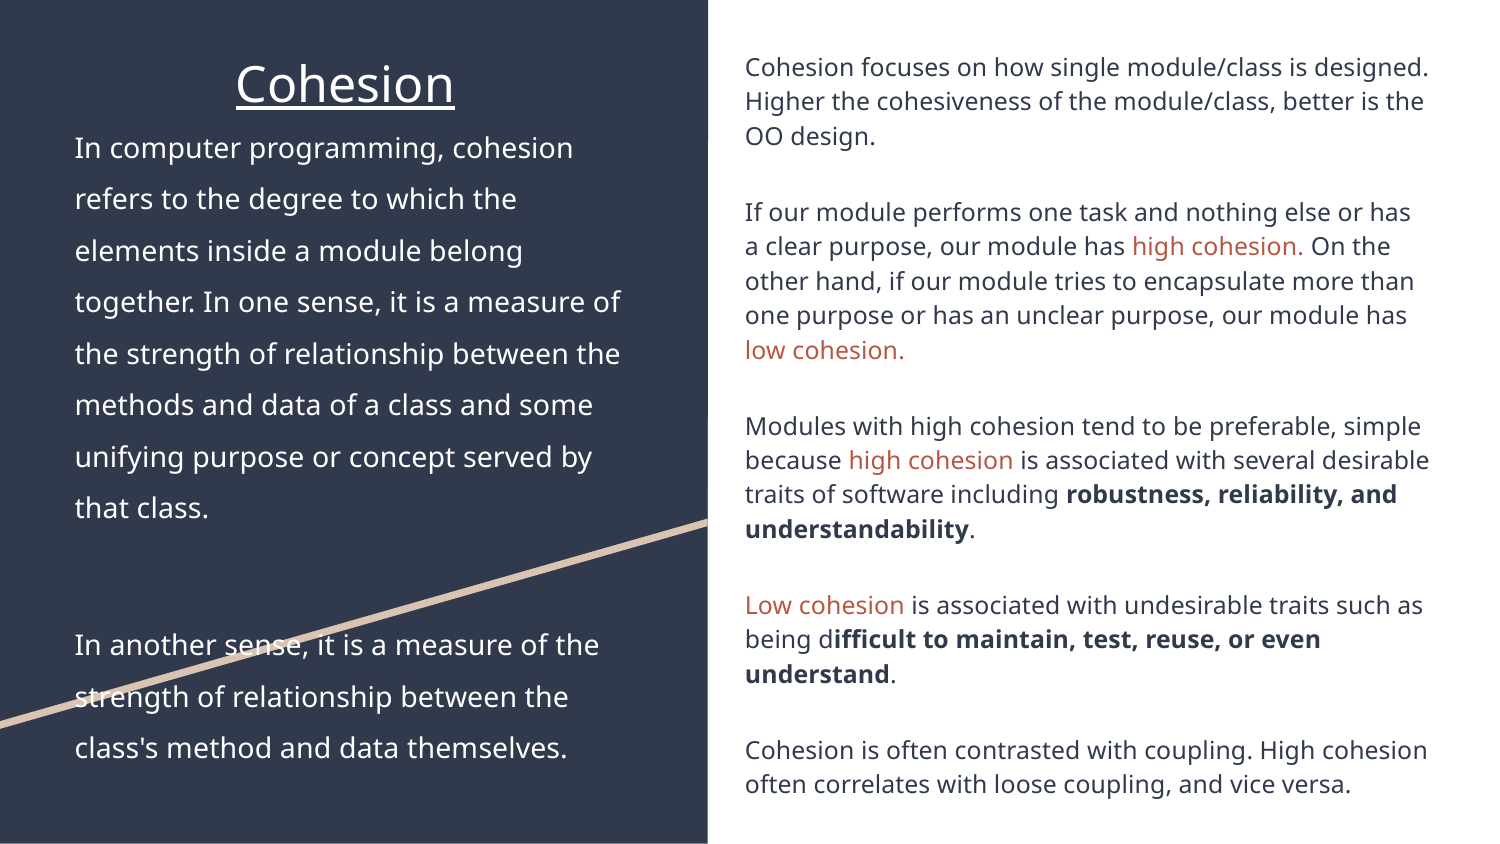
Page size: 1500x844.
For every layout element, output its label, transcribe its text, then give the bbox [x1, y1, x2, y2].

title Cohesion In computer programming, cohesion refers to the degree to which the elements inside a module belong together. In one sense, it is a measure of the strength of relationship between the methods and data of a class and some unifying purpose or concept served by that class. In another sense, it is a measure of the strength of relationship between the class's method and data themselves. [45, 32, 659, 844]
list Cohesion focuses on how single module/class is designed. Higher the cohesiveness of the module/class, better is the OO design. If our module performs one task and nothing else or has a clear purpose, our module has high cohesion. On the other hand, if our module tries to encapsulate more than one purpose or has an unclear purpose, our module has low cohesion. Modules with high cohesion tend to be preferable, simple because high cohesion is associated with several desirable traits of software including robustness, reliability, and understandability. Low cohesion is associated with undesirable traits such as being difficult to maintain, test, reuse, or even understand. Cohesion is often contrasted with coupling. High cohesion often correlates with loose coupling, and vice versa. [729, 12, 1446, 834]
